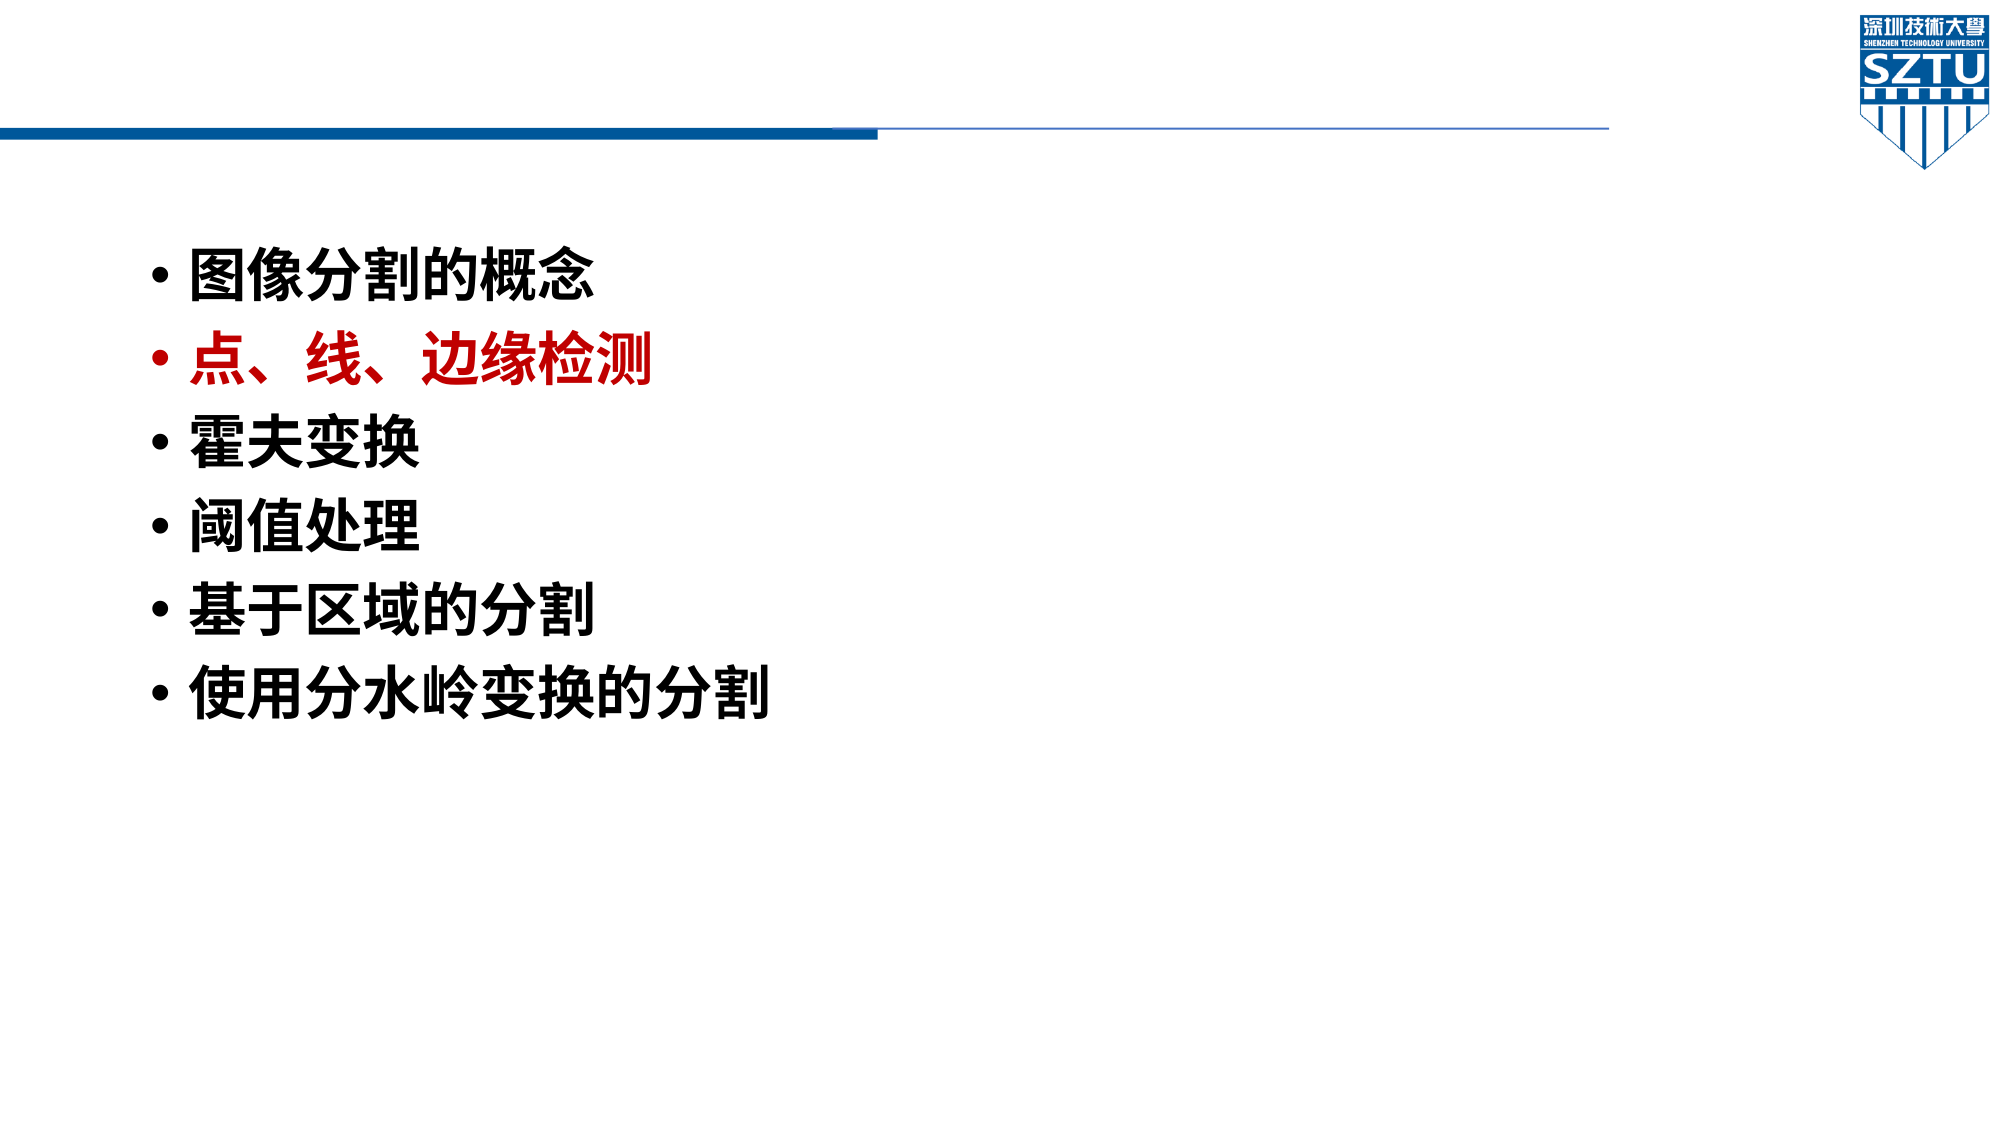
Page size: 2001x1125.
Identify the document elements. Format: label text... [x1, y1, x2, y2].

list 图像分割的概念 点、线、边缘检测 霍夫变换 阈值处理 基于区域的分割 使用分水岭变换的分割 [135, 238, 1786, 887]
picture [1840, 0, 2001, 179]
